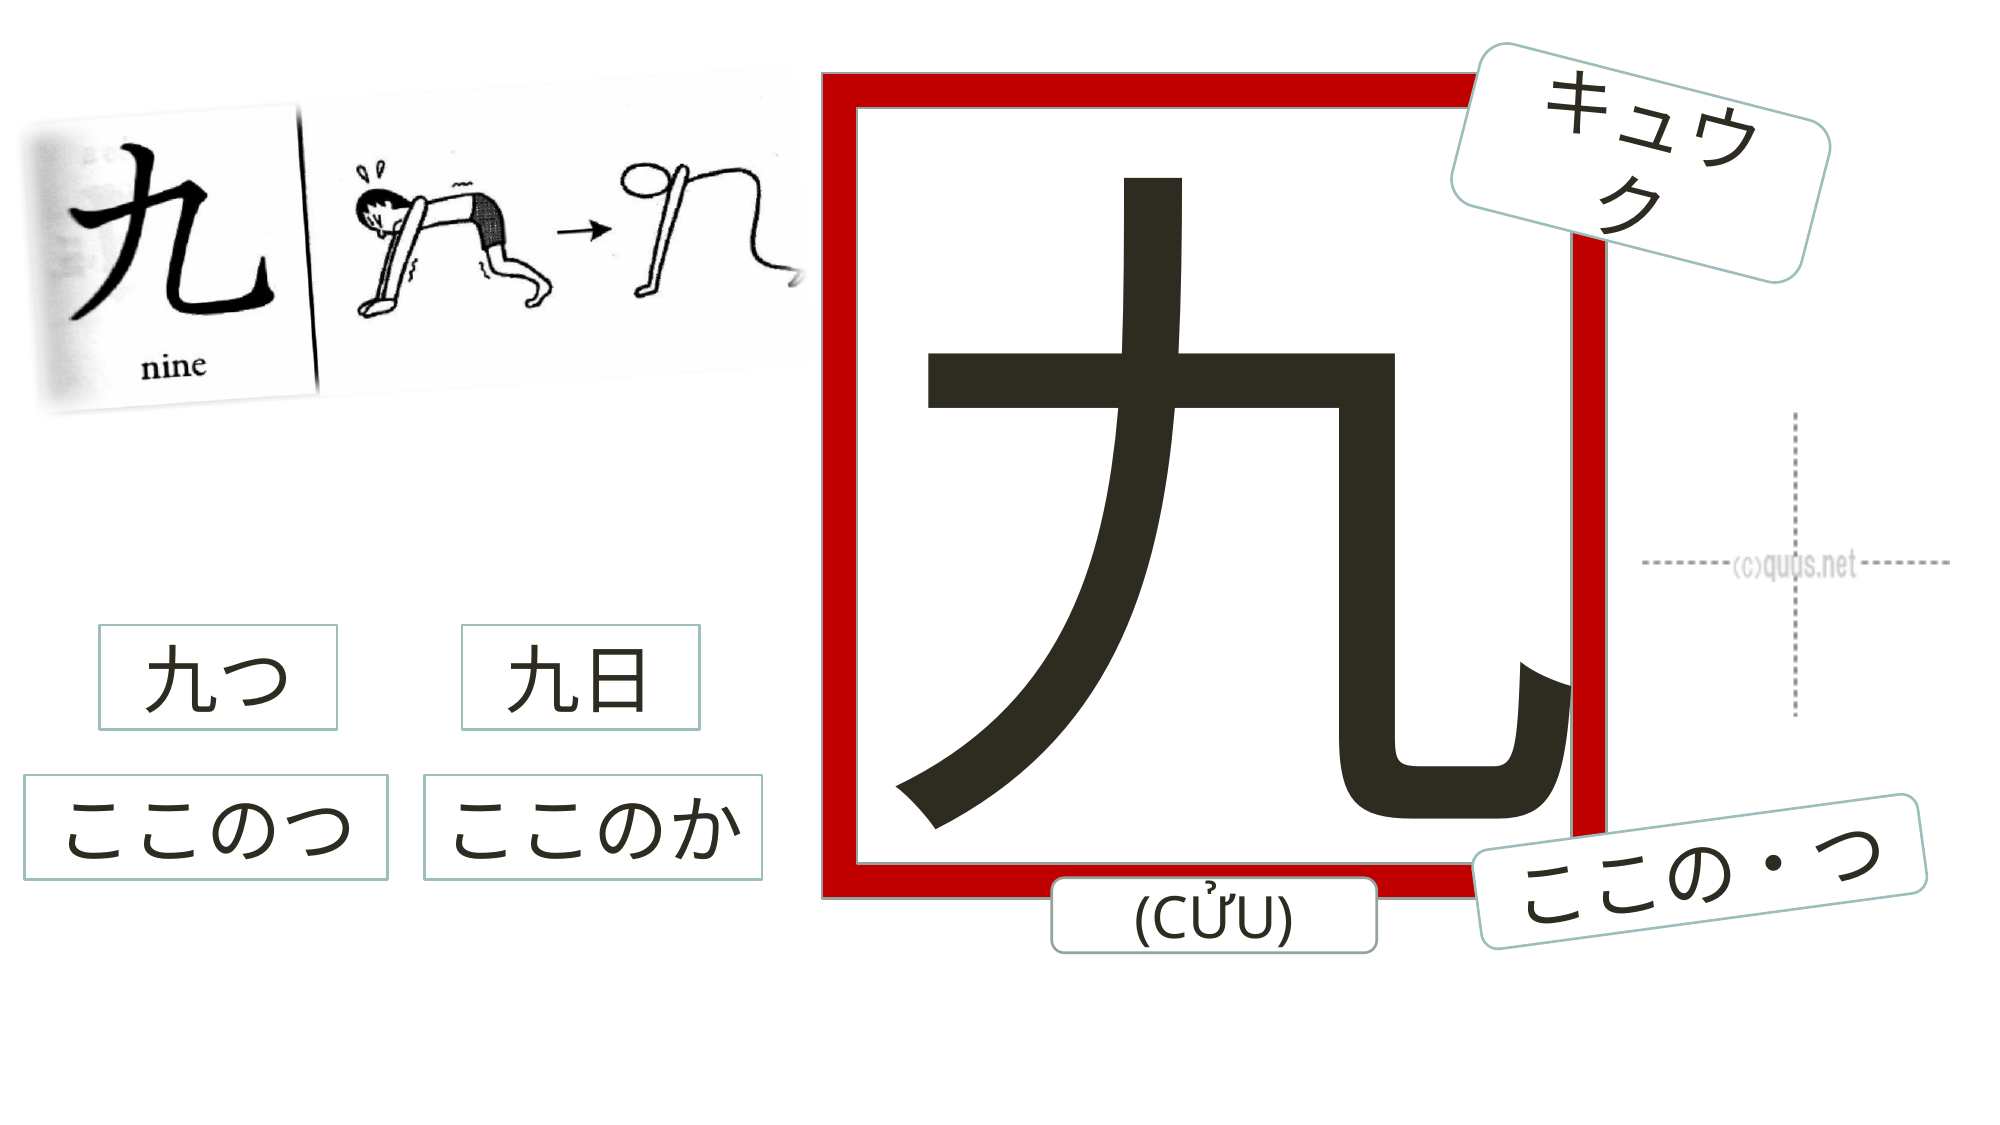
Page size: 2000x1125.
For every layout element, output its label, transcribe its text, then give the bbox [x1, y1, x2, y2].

text_box ここのつ [23, 774, 389, 881]
text_box 九 [1570, 233, 1608, 837]
text_box 九つ [98, 624, 338, 731]
picture [1642, 411, 1950, 719]
text_box (CỬU) [1050, 876, 1379, 955]
text_box 九日 [461, 624, 701, 731]
text_box キュウ ク [1450, 42, 1832, 284]
picture [21, 89, 807, 394]
text_box ここのか [423, 774, 763, 881]
text_box 九 [821, 72, 1476, 900]
text_box ここの・つ [1471, 793, 1929, 951]
